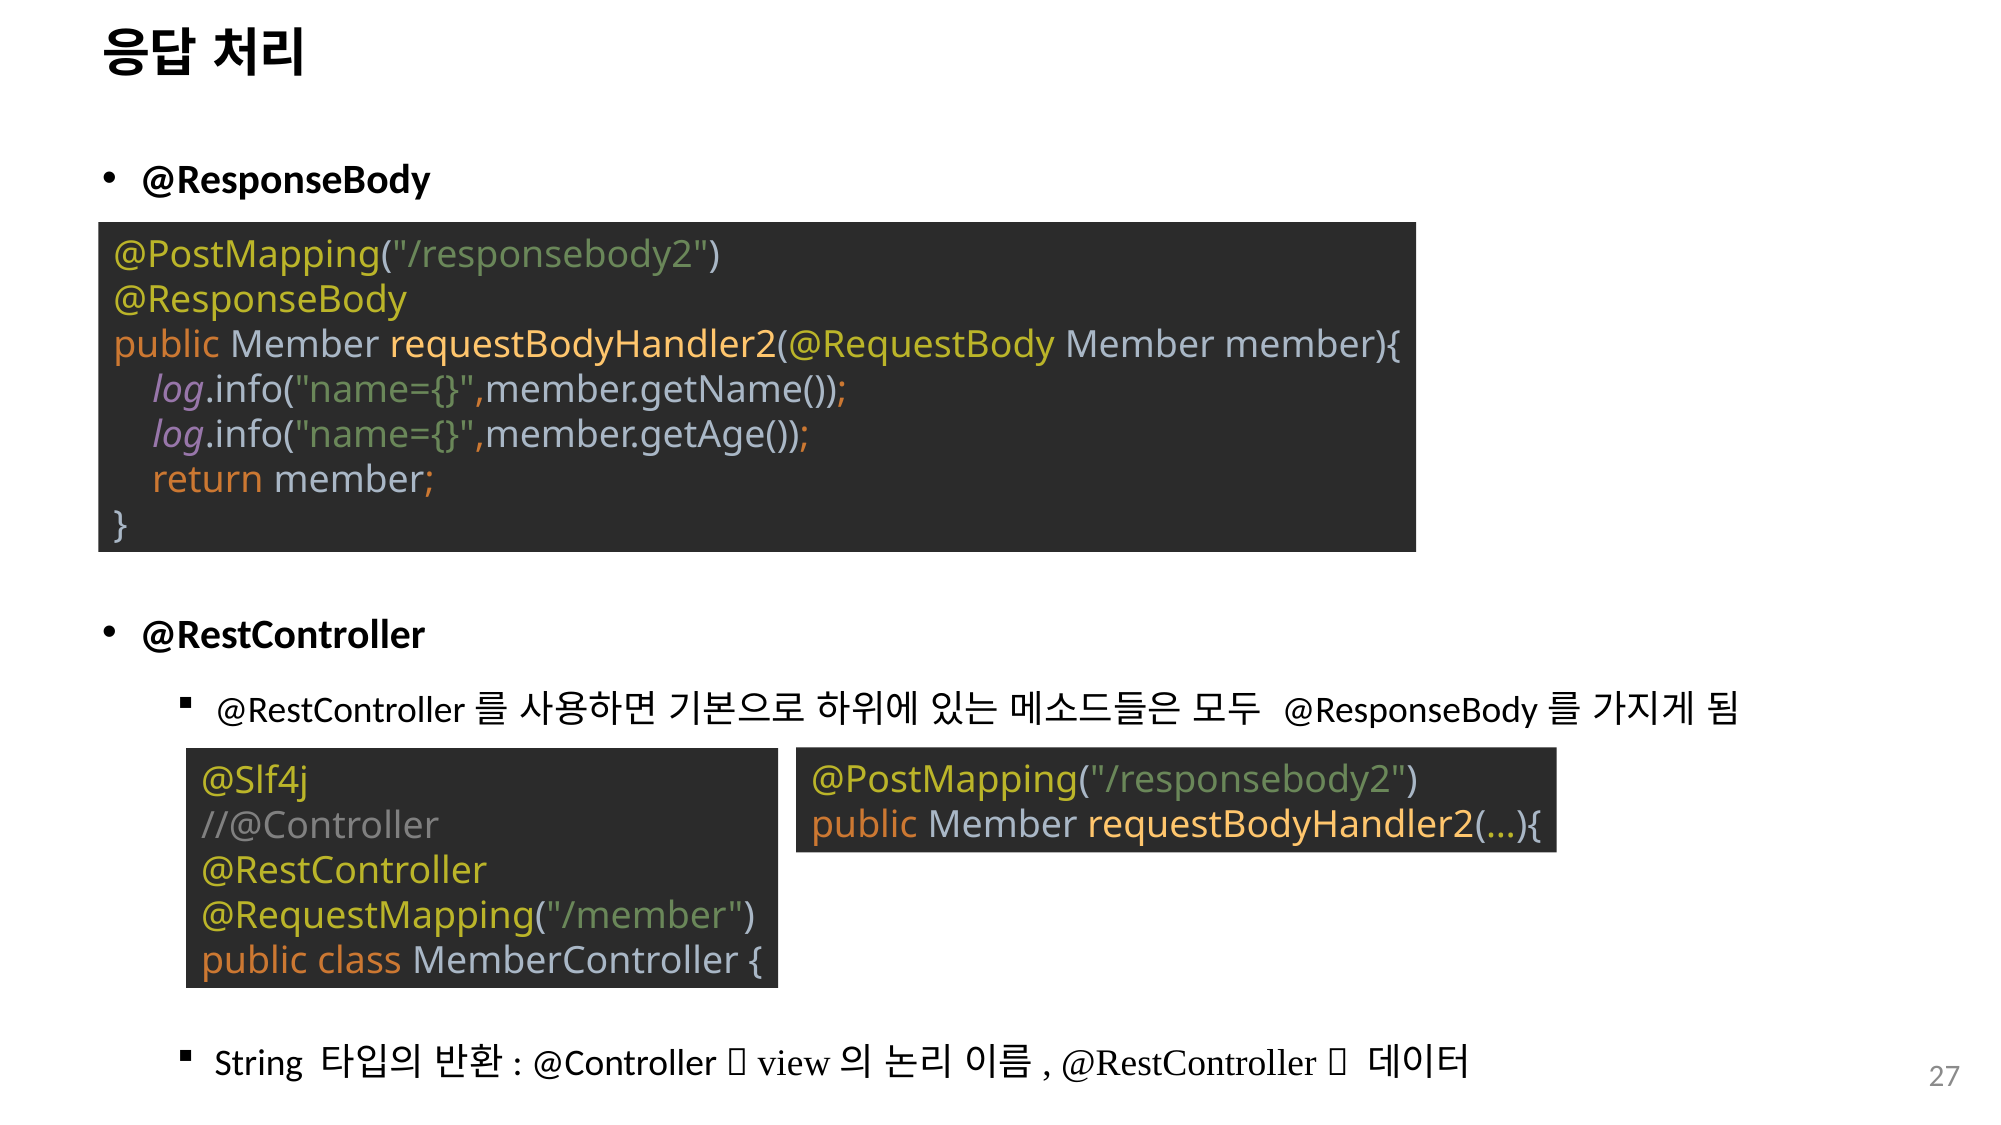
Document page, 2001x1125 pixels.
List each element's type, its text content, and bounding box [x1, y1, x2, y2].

text_box @Slf4j //@Controller @RestController @RequestMapping("/member") public class MemberController { [186, 748, 779, 988]
text_box @PostMapping("/responsebody2") @ResponseBody public Member requestBodyHandler2(@RequestBody Member member){ log.info("name={}",member.getName()); log.info("name={}",member.getAge()); return member; } [98, 222, 1416, 552]
list @ResponseBody @RestController @RestController를 사용하면 기본으로 하위에 있는 메소드들은 모두 @ResponseBody를 가지게 됨 String 타입의 반환: @Controller  view의 논리 이름, @RestController  데이터 [87, 124, 1909, 1106]
title 응답 처리 [87, 26, 1812, 83]
text_box @PostMapping("/responsebody2") public Member requestBodyHandler2(…){ [796, 747, 1557, 853]
slide_number 27 [1412, 1042, 1976, 1106]
